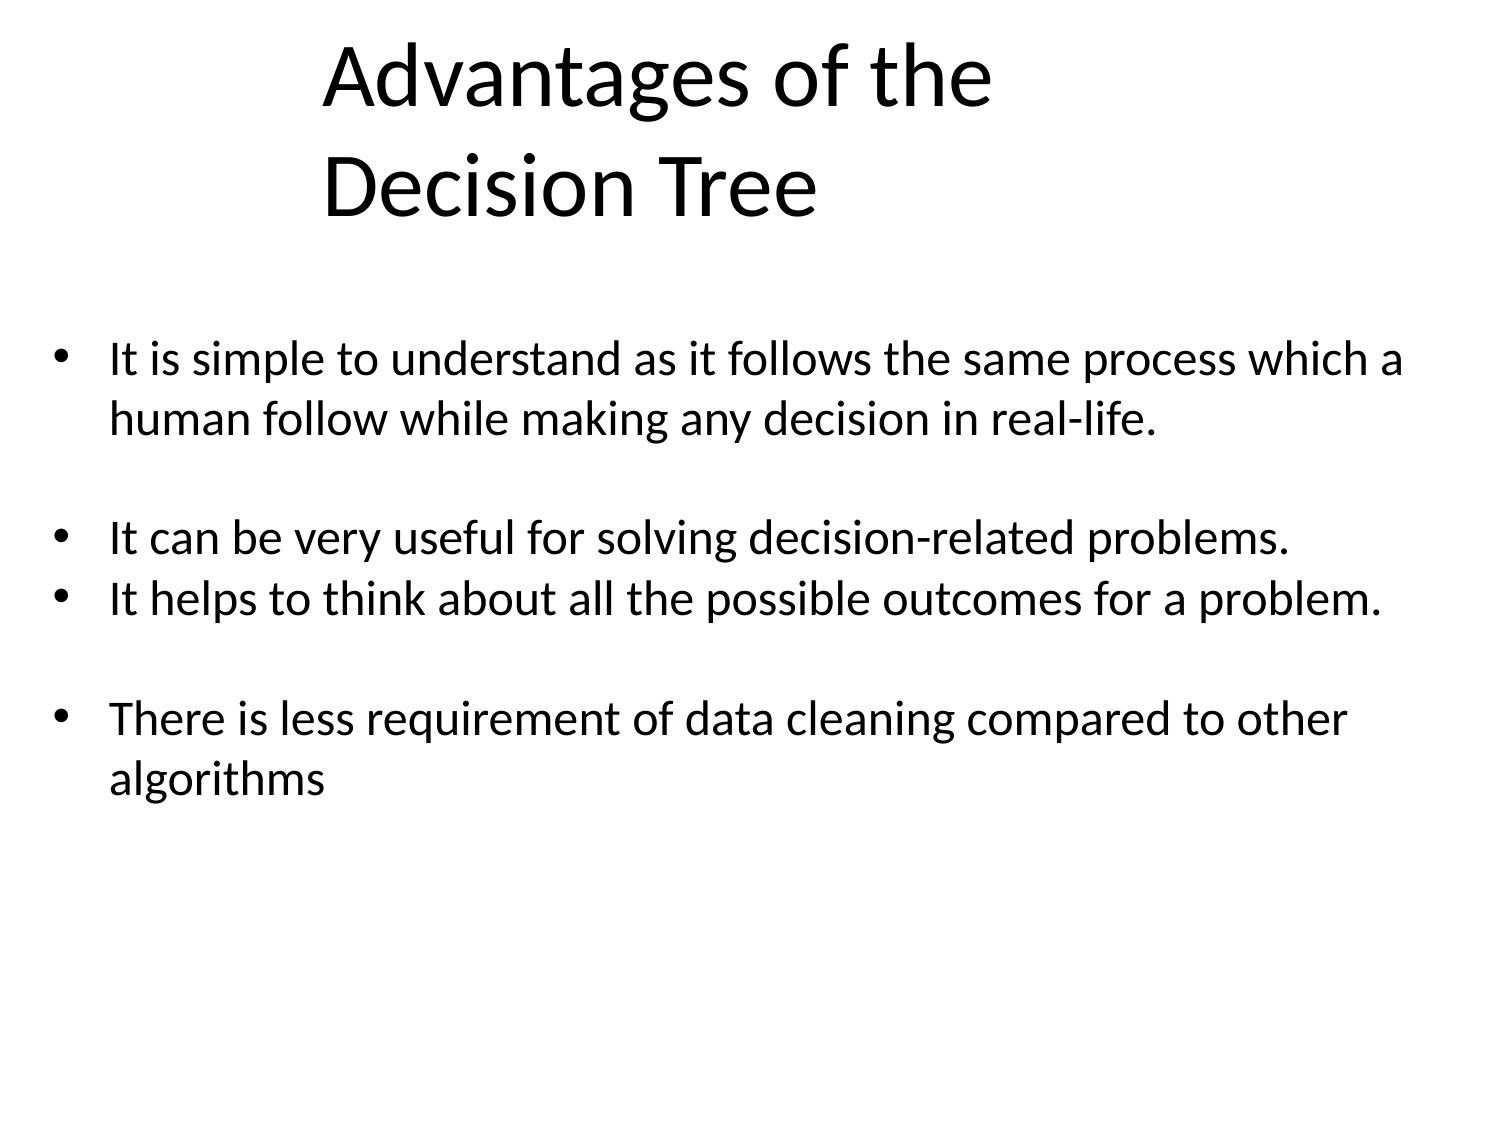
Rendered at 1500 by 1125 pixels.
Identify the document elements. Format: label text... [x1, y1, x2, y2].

title Advantages of the Decision Tree [322, 14, 1178, 324]
list It is simple to understand as it follows the same process which a human follow while making any decision in real-life. It can be very useful for solving decision-related problems. It helps to think about all the possible outcomes for a problem. There is less requirement of data cleaning compared to other algorithms [52, 324, 1448, 810]
